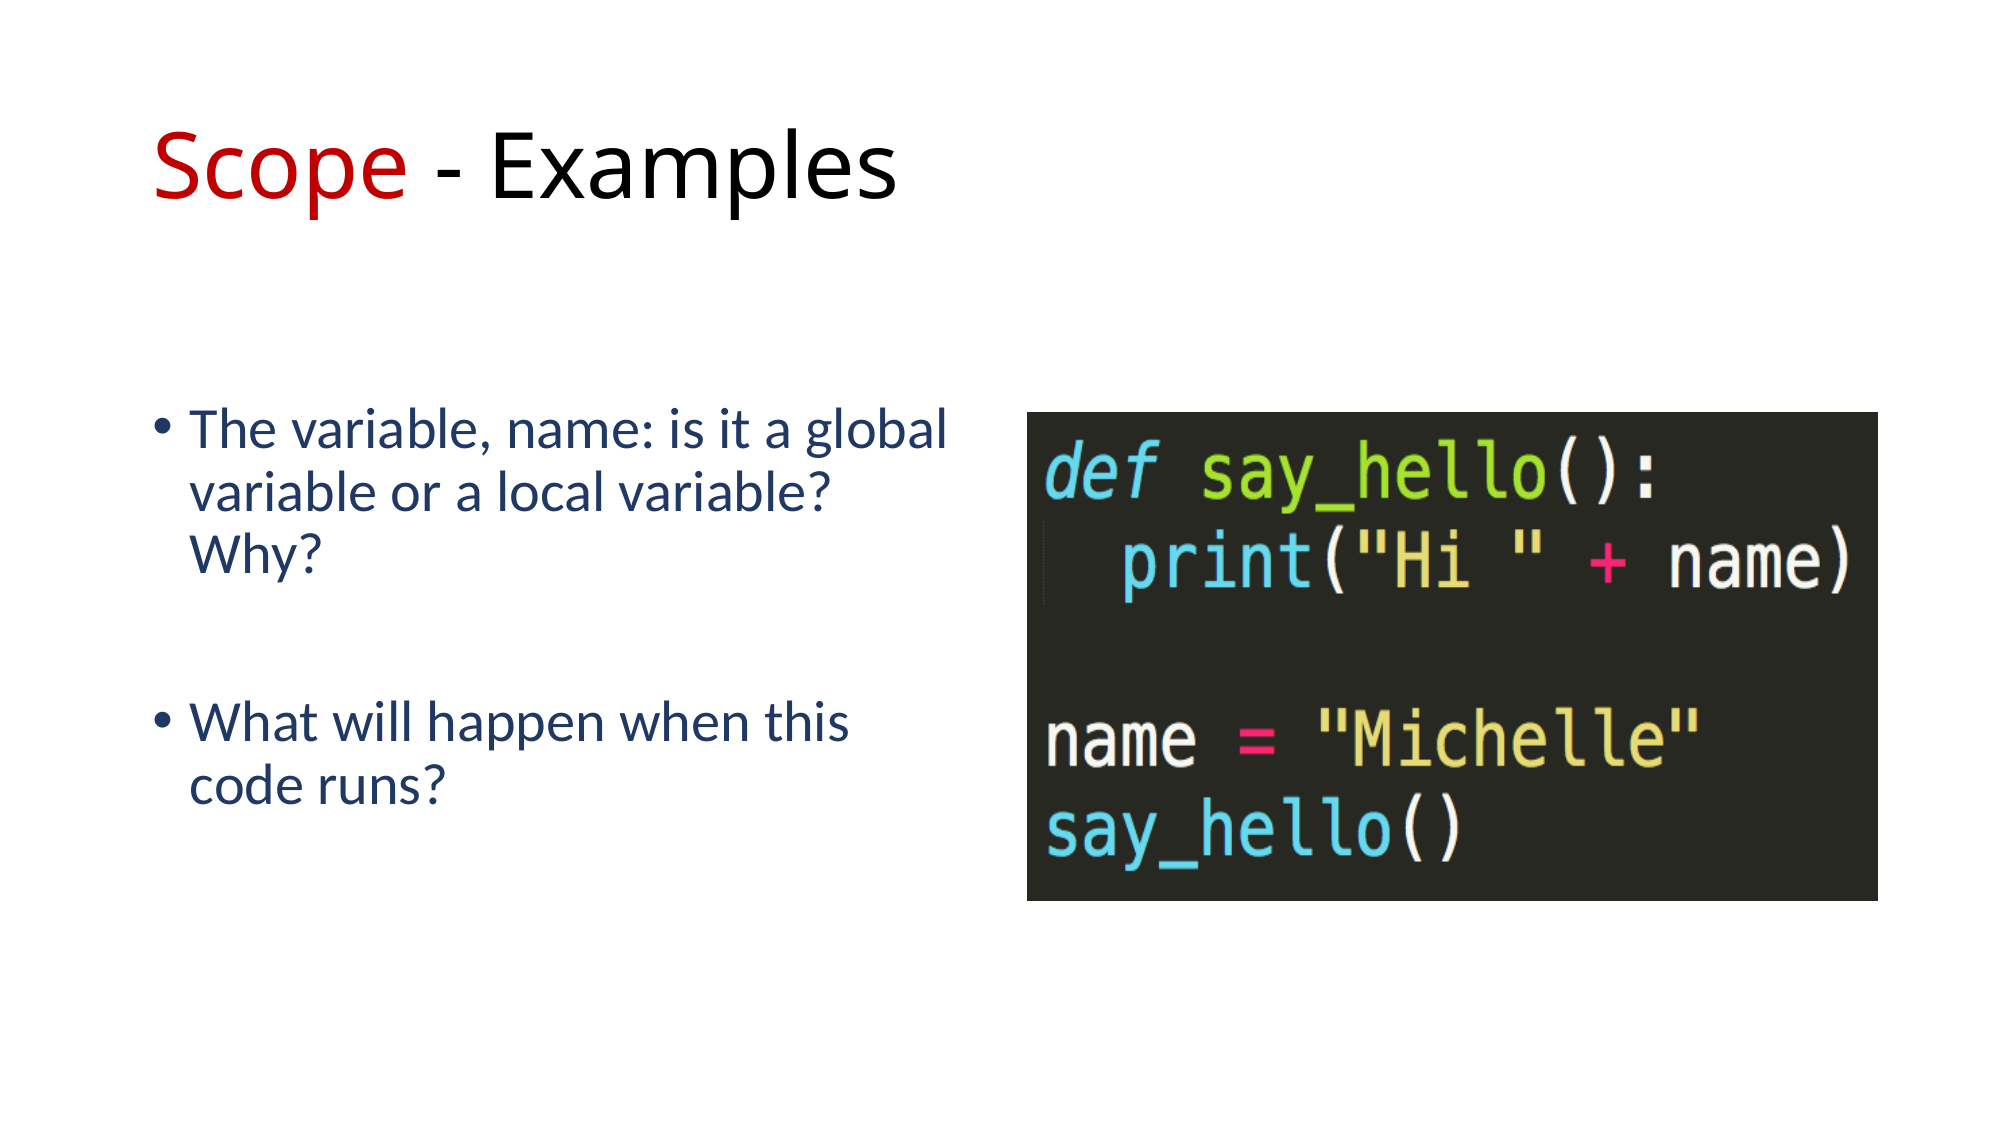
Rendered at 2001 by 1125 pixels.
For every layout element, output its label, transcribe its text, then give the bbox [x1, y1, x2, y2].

picture [1027, 412, 1878, 901]
title Scope - Examples [137, 59, 1863, 278]
list The variable, name: is it a global variable or a local variable? Why? What will happen when this code runs? [137, 299, 988, 1014]
